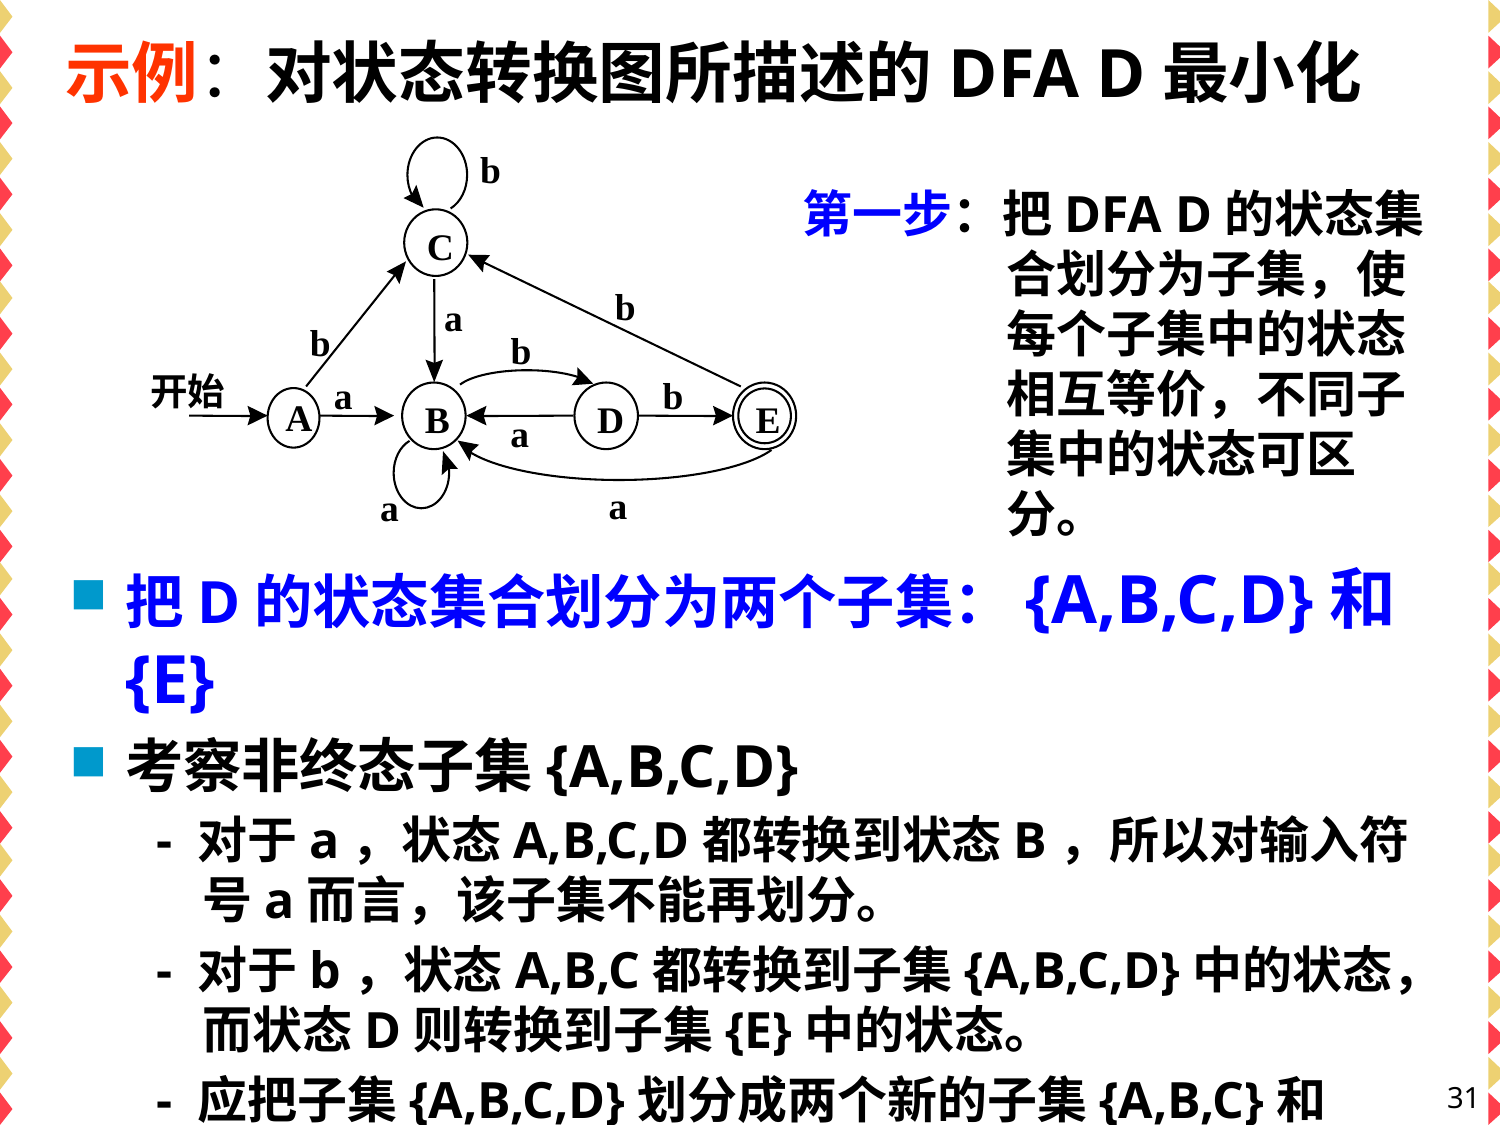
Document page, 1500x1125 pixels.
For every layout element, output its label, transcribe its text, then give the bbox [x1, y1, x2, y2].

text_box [149, 137, 819, 530]
text_box 把D的状态集合划分为两个子集：{A,B,C,D}和{E} 考察非终态子集{A,B,C,D} - 对于a，状态A,B,C,D都转换到状态B，所以对输入符号a而言，该子集不能再划分。 - 对于b，状态A,B,C都转换到子集{A,B,C,D}中的状态，而状态D则转换到子集{E}中的状态。 - 应把子集{A,B,C,D}划分成两个新的子集{A,B,C}和{D}。 [62, 549, 1468, 1088]
slide_number 31 [1377, 1071, 1496, 1117]
title 示例：对状态转换图所描述的DFA D最小化 [50, 24, 1463, 117]
list 第一步：把DFA D的状态集合划分为子集，使每个子集中的状态相互等价，不同子集中的状态可区分。 [823, 174, 1443, 513]
